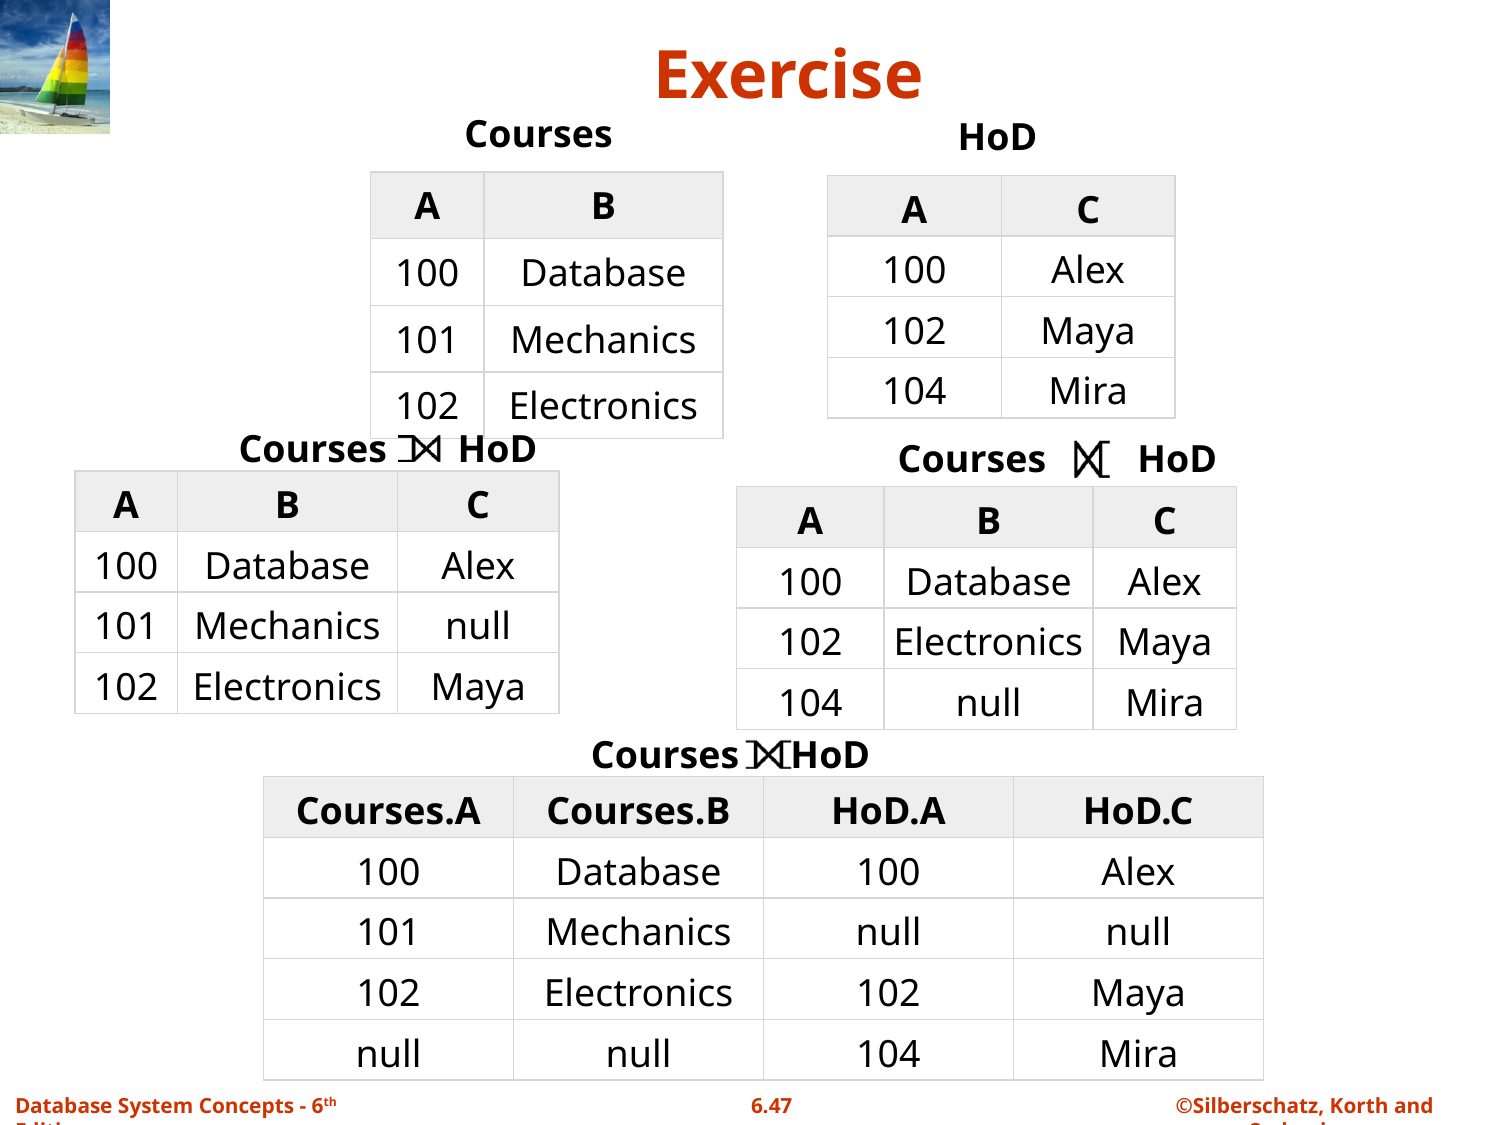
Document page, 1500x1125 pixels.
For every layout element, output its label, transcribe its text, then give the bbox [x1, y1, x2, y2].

table_cell Alex [1002, 237, 1174, 296]
table_header A [76, 472, 177, 531]
table_cell Mira [1002, 358, 1174, 417]
table_header C [1094, 487, 1236, 547]
table_header B [485, 173, 722, 238]
text_box Courses HoD [590, 730, 914, 776]
table_cell 100 [737, 548, 883, 607]
table_header C [1002, 176, 1174, 235]
table_header HoD.C [1014, 777, 1263, 837]
table_cell Maya [1094, 609, 1236, 668]
table_cell null [1014, 899, 1263, 958]
table_cell 101 [264, 899, 513, 958]
table_cell null [264, 1020, 513, 1079]
table_cell null [398, 593, 558, 652]
table_cell Electronics [178, 653, 397, 713]
table_cell Maya [398, 653, 558, 713]
table_cell Alex [1014, 838, 1263, 897]
table_cell 101 [76, 593, 177, 652]
table_cell Database [485, 239, 722, 305]
table_cell Mechanics [485, 306, 722, 371]
picture [745, 739, 793, 769]
text_box Courses HoD [897, 434, 1269, 480]
table_cell 100 [76, 532, 177, 591]
table_header A [828, 176, 1001, 235]
title Exercise [126, 19, 1451, 120]
table_header A [371, 173, 483, 238]
text_box HoD [922, 113, 1073, 159]
table_cell Electronics [885, 609, 1092, 668]
table_cell Mechanics [514, 899, 763, 958]
table_cell 100 [371, 239, 483, 305]
picture [397, 435, 441, 462]
table_header HoD.A [764, 777, 1013, 837]
table_cell 102 [264, 959, 513, 1019]
table_cell 100 [264, 838, 513, 897]
table_cell 101 [371, 306, 483, 371]
table_header B [885, 487, 1092, 547]
table_cell 102 [828, 297, 1001, 357]
table_header Courses.B [514, 777, 763, 837]
table_cell 102 [371, 373, 483, 424]
table_cell 104 [737, 669, 883, 729]
table_cell Mira [1094, 669, 1236, 729]
picture [0, 0, 110, 134]
table_cell 102 [764, 959, 1013, 1019]
table_cell 104 [828, 358, 1001, 417]
table_cell Electronics [485, 373, 722, 438]
table_cell Alex [398, 532, 558, 591]
table_cell 104 [764, 1020, 1013, 1079]
text_box Courses [454, 110, 623, 156]
table_cell Maya [1014, 959, 1263, 1019]
table_header Courses.A [264, 777, 513, 837]
table_cell Mechanics [178, 593, 397, 652]
table_cell Electronics [514, 959, 763, 1019]
table_cell 100 [764, 838, 1013, 897]
table_cell Database [885, 548, 1092, 607]
text_box Courses HoD [238, 424, 575, 470]
table_cell null [885, 669, 1092, 729]
table_header A [737, 487, 883, 547]
table_cell Mira [1014, 1020, 1263, 1079]
table_cell Database [178, 532, 397, 591]
table_cell null [764, 899, 1013, 958]
table_cell 102 [76, 653, 177, 713]
table_cell 102 [737, 609, 883, 668]
table_header C [398, 472, 558, 531]
table_cell Database [514, 838, 763, 897]
table_cell Maya [1002, 297, 1174, 357]
picture [1074, 438, 1110, 478]
table_cell 100 [828, 237, 1001, 296]
table_cell null [514, 1020, 763, 1079]
table_header B [178, 472, 397, 531]
table_cell Alex [1094, 548, 1236, 607]
